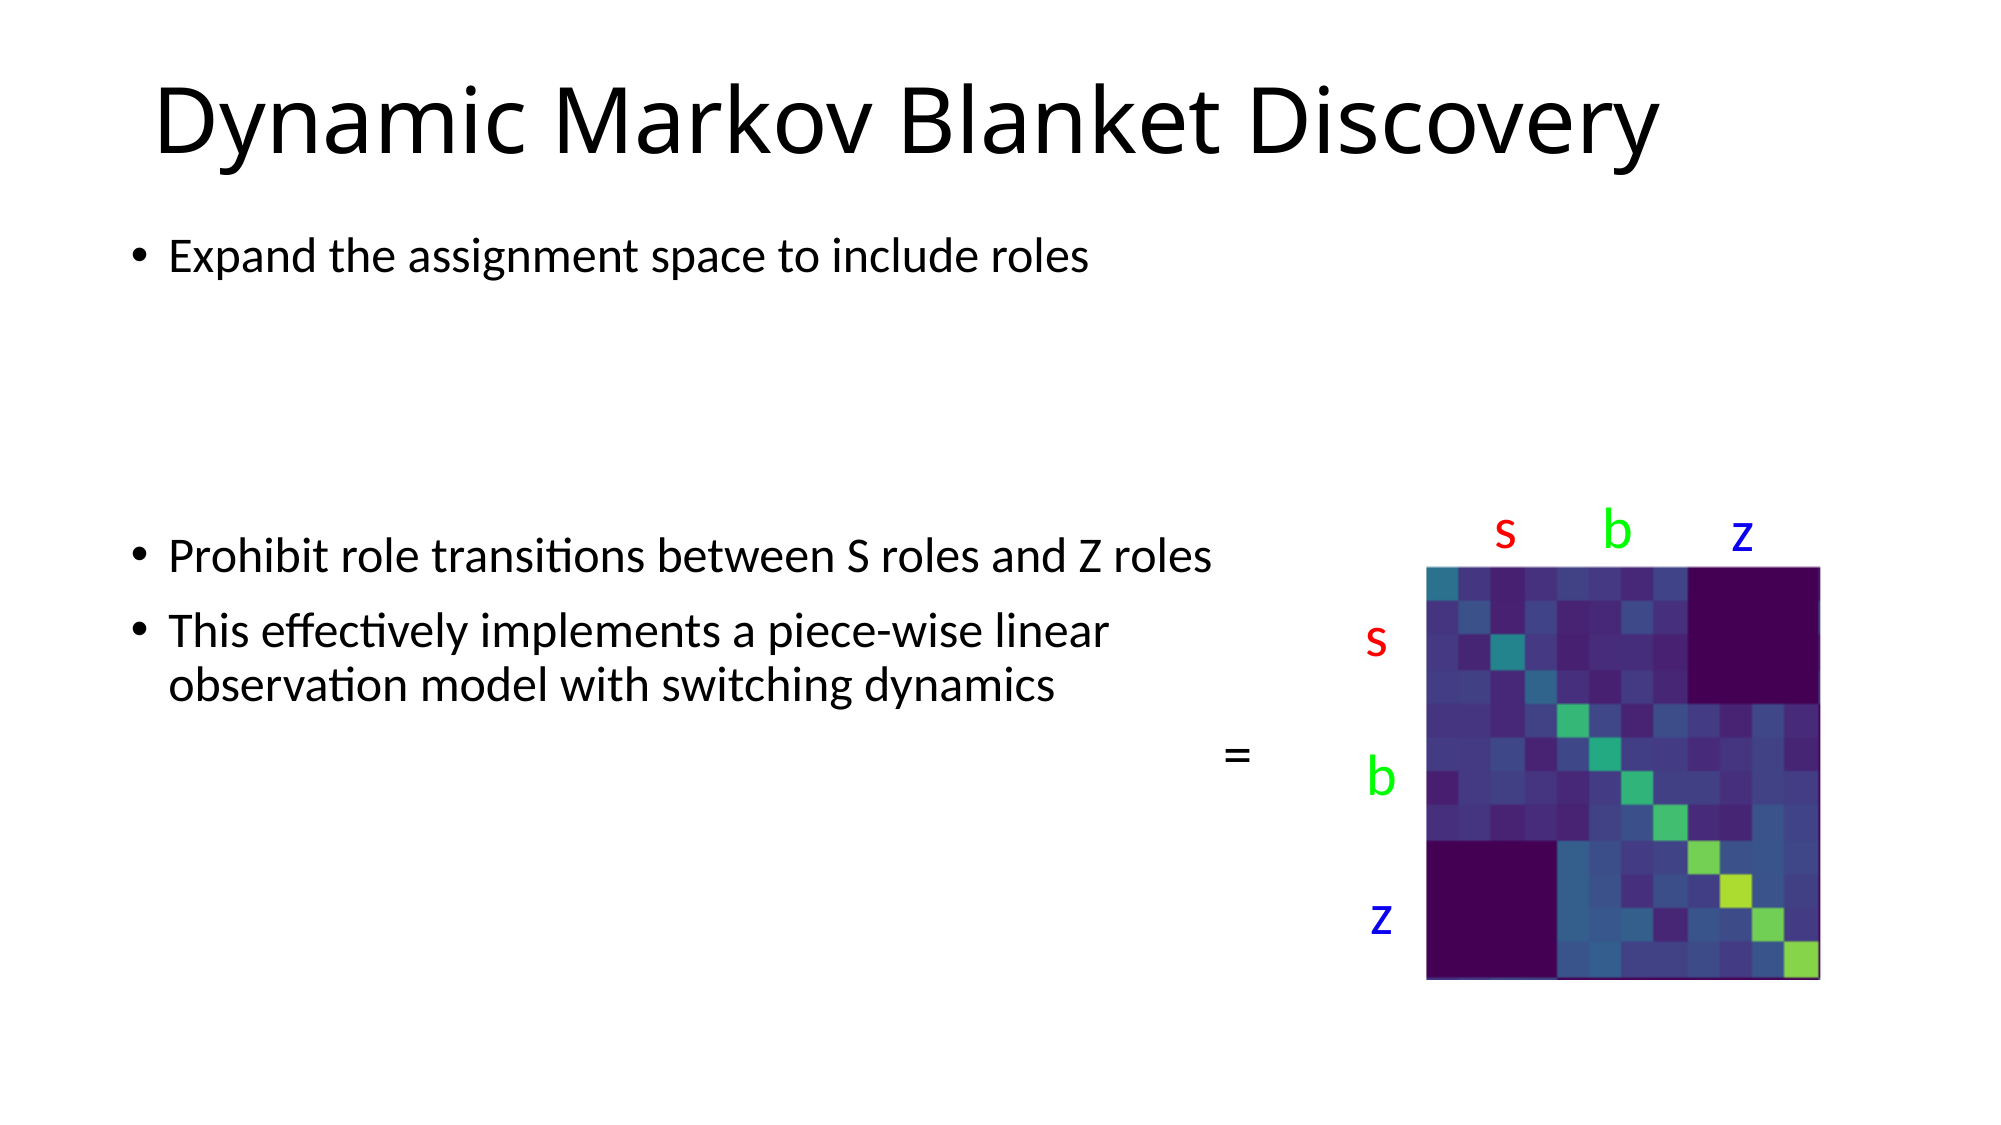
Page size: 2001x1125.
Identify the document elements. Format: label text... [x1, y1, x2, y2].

list Expand the assignment space to include roles Prohibit role transitions between S roles and Z roles This effectively implements a piece-wise linear observation model with switching dynamics [115, 222, 1256, 897]
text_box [1148, 482, 1821, 979]
text_box Dynamic Markov Blanket Discovery [137, 59, 1863, 187]
